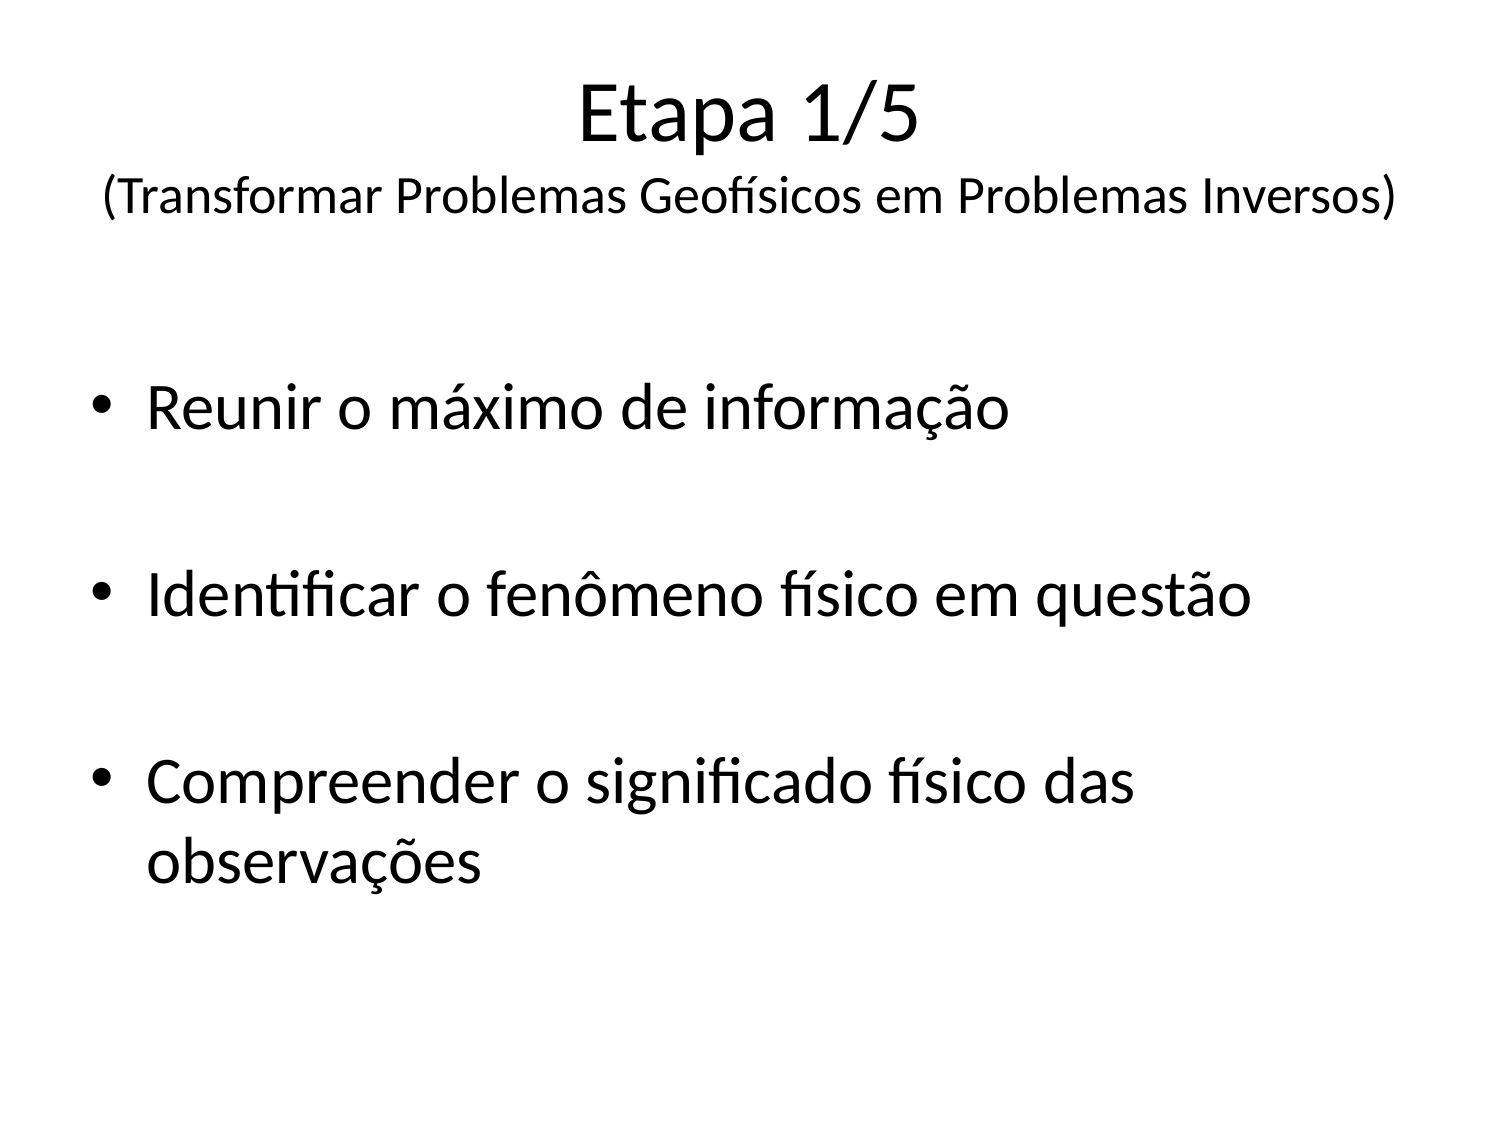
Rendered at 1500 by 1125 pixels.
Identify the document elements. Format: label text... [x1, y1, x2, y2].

title Etapa 1/5 (Transformar Problemas Geofísicos em Problemas Inversos) [75, 45, 1425, 233]
list Reunir o máximo de informação Identificar o fenômeno físico em questão Compreender o significado físico das observações [75, 262, 1430, 1005]
